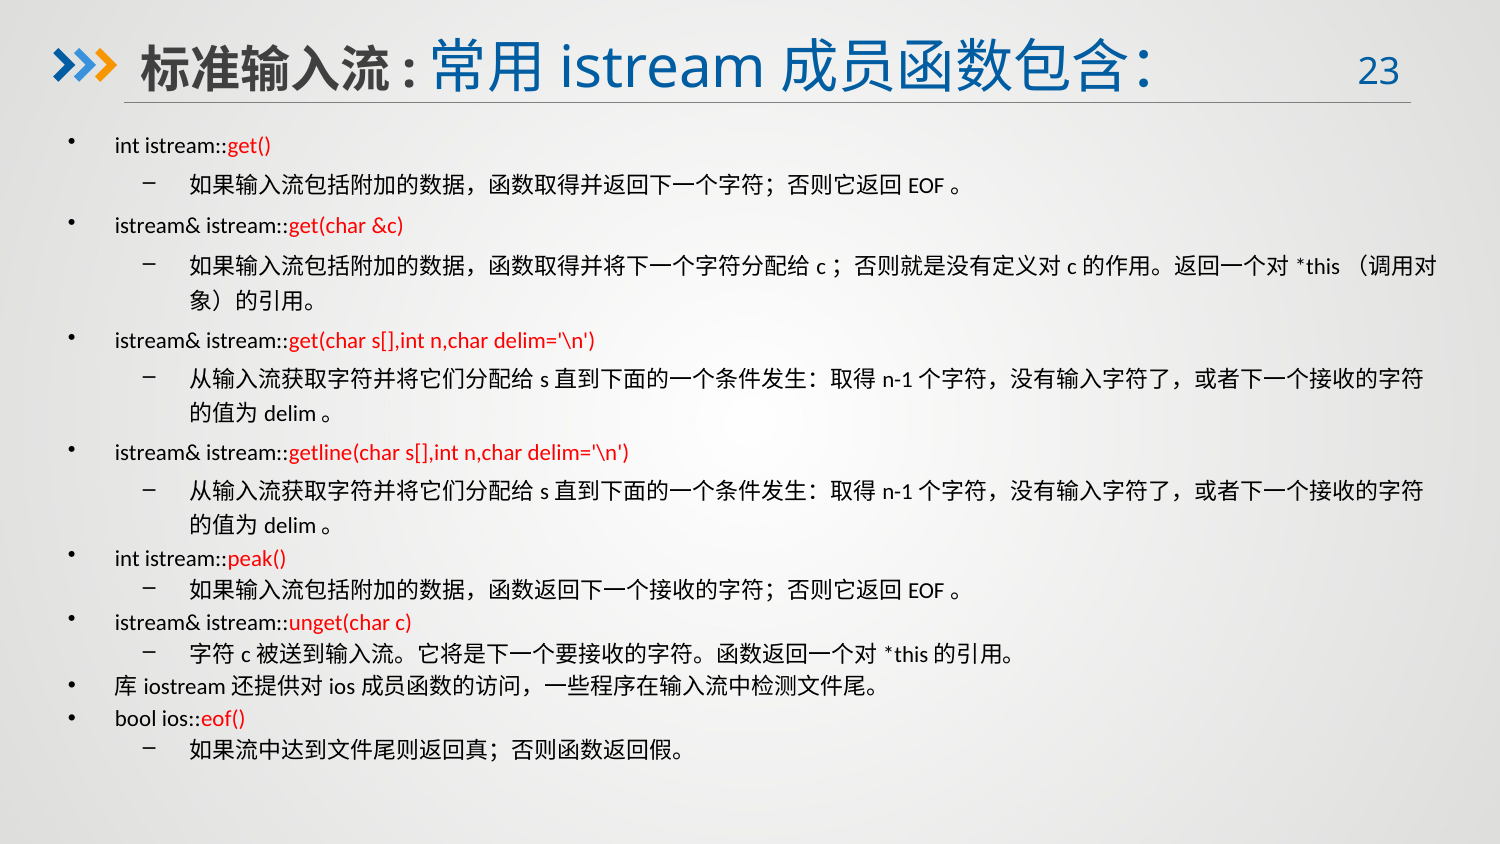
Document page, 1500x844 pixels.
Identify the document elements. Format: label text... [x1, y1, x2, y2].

text_box int istream::get() 如果输入流包括附加的数据，函数取得并返回下一个字符；否则它返回EOF。 istream& istream::get(char &c) 如果输入流包括附加的数据，函数取得并将下一个字符分配给c；否则就是没有定义对c的作用。返回一个对*this（调用对象）的引用。 istream& istream::get(char s[],int n,char delim='\n') 从输入流获取字符并将它们分配给s直到下面的一个条件发生：取得n-1个字符，没有输入字符了，或者下一个接收的字符的值为delim。 istream& istream::getline(char s[],int n,char delim='\n') 从输入流获取字符并将它们分配给s直到下面的一个条件发生：取得n-1个字符，没有输入字符了，或者下一个接收的字符的值为delim。 int istream::peak() 如果输入流包括附加的数据，函数返回下一个接收的字符；否则它返回EOF。 istream& istream::unget(char c) 字符c被送到输入流。它将是下一个要接收的字符。函数返回一个对*this的引用。 库iostream还提供对ios成员函数的访问，一些程序在输入流中检测文件尾。 bool ios::eof() 如果流中达到文件尾则返回真；否则函数返回假。 [53, 114, 1459, 777]
picture [0, 0, 1500, 844]
text_box 标准输入流:常用istream成员函数包含： [140, 32, 1235, 95]
